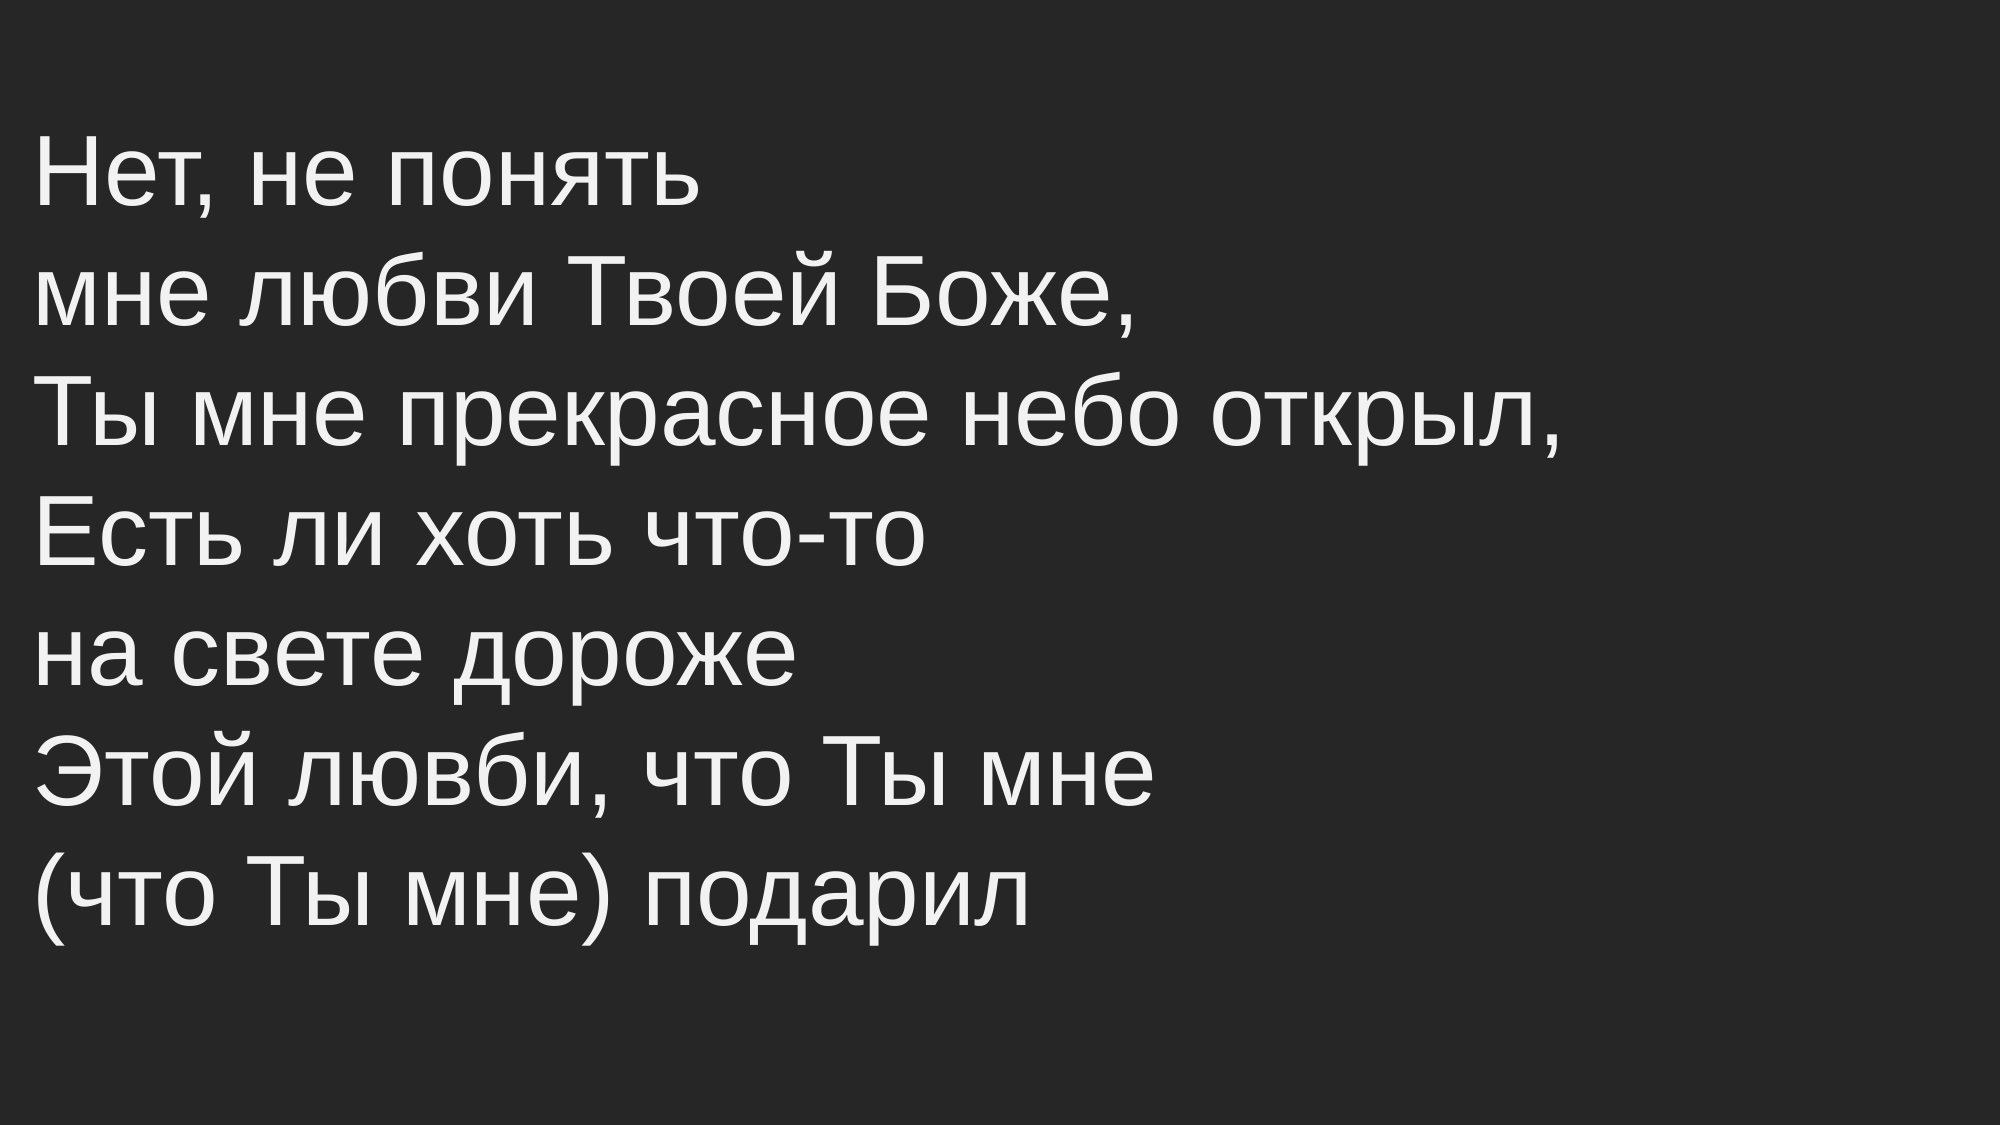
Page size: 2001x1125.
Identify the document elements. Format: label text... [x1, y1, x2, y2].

text_box Нет, не понять мне любви Твоей Боже, Ты мне прекрасное небо открыл, Есть ли хоть что-то на свете дороже Этой лювби, что Ты мне (что Ты мне) подарил [17, 33, 2000, 1089]
